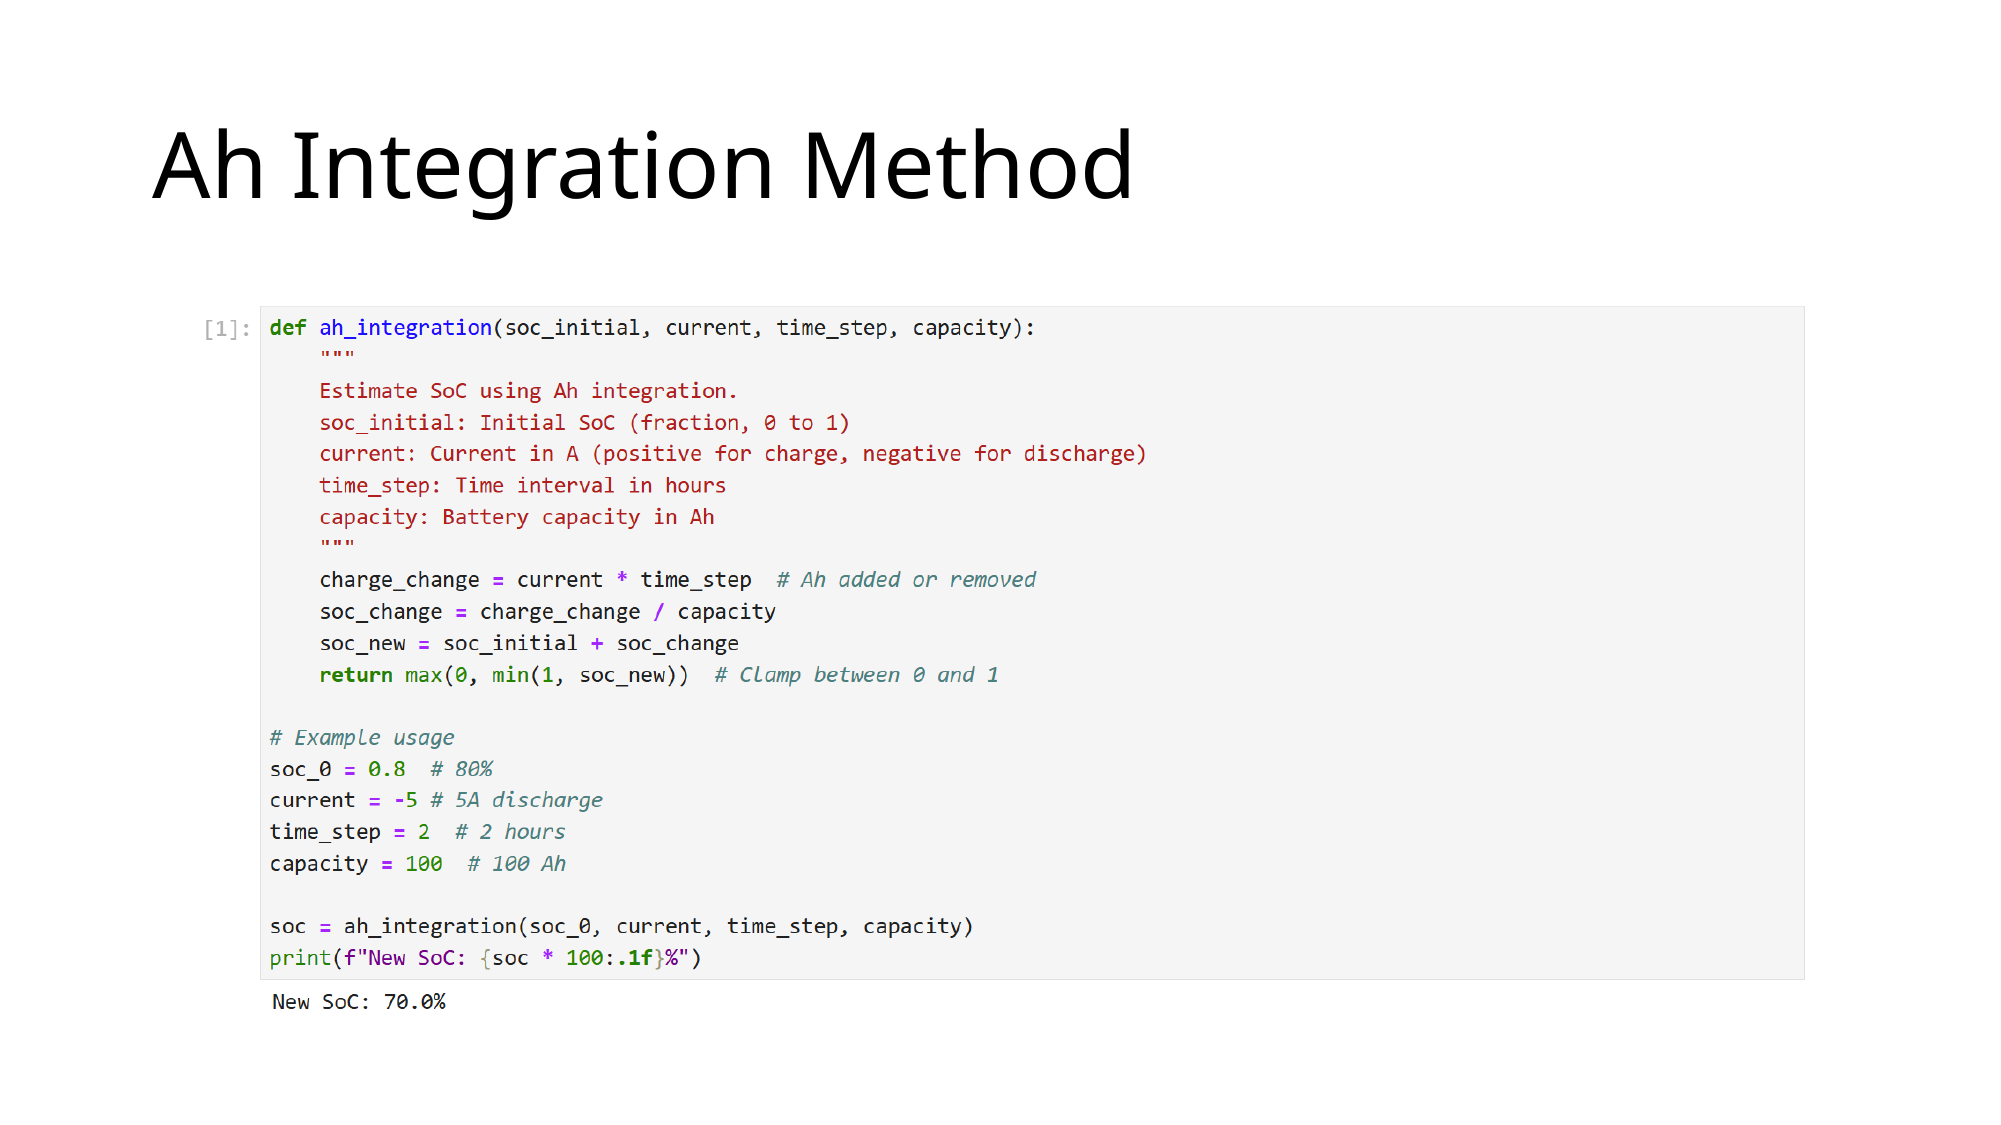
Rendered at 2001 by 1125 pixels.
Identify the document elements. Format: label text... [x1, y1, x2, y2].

title Ah Integration Method [137, 59, 1863, 278]
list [190, 299, 1810, 1014]
